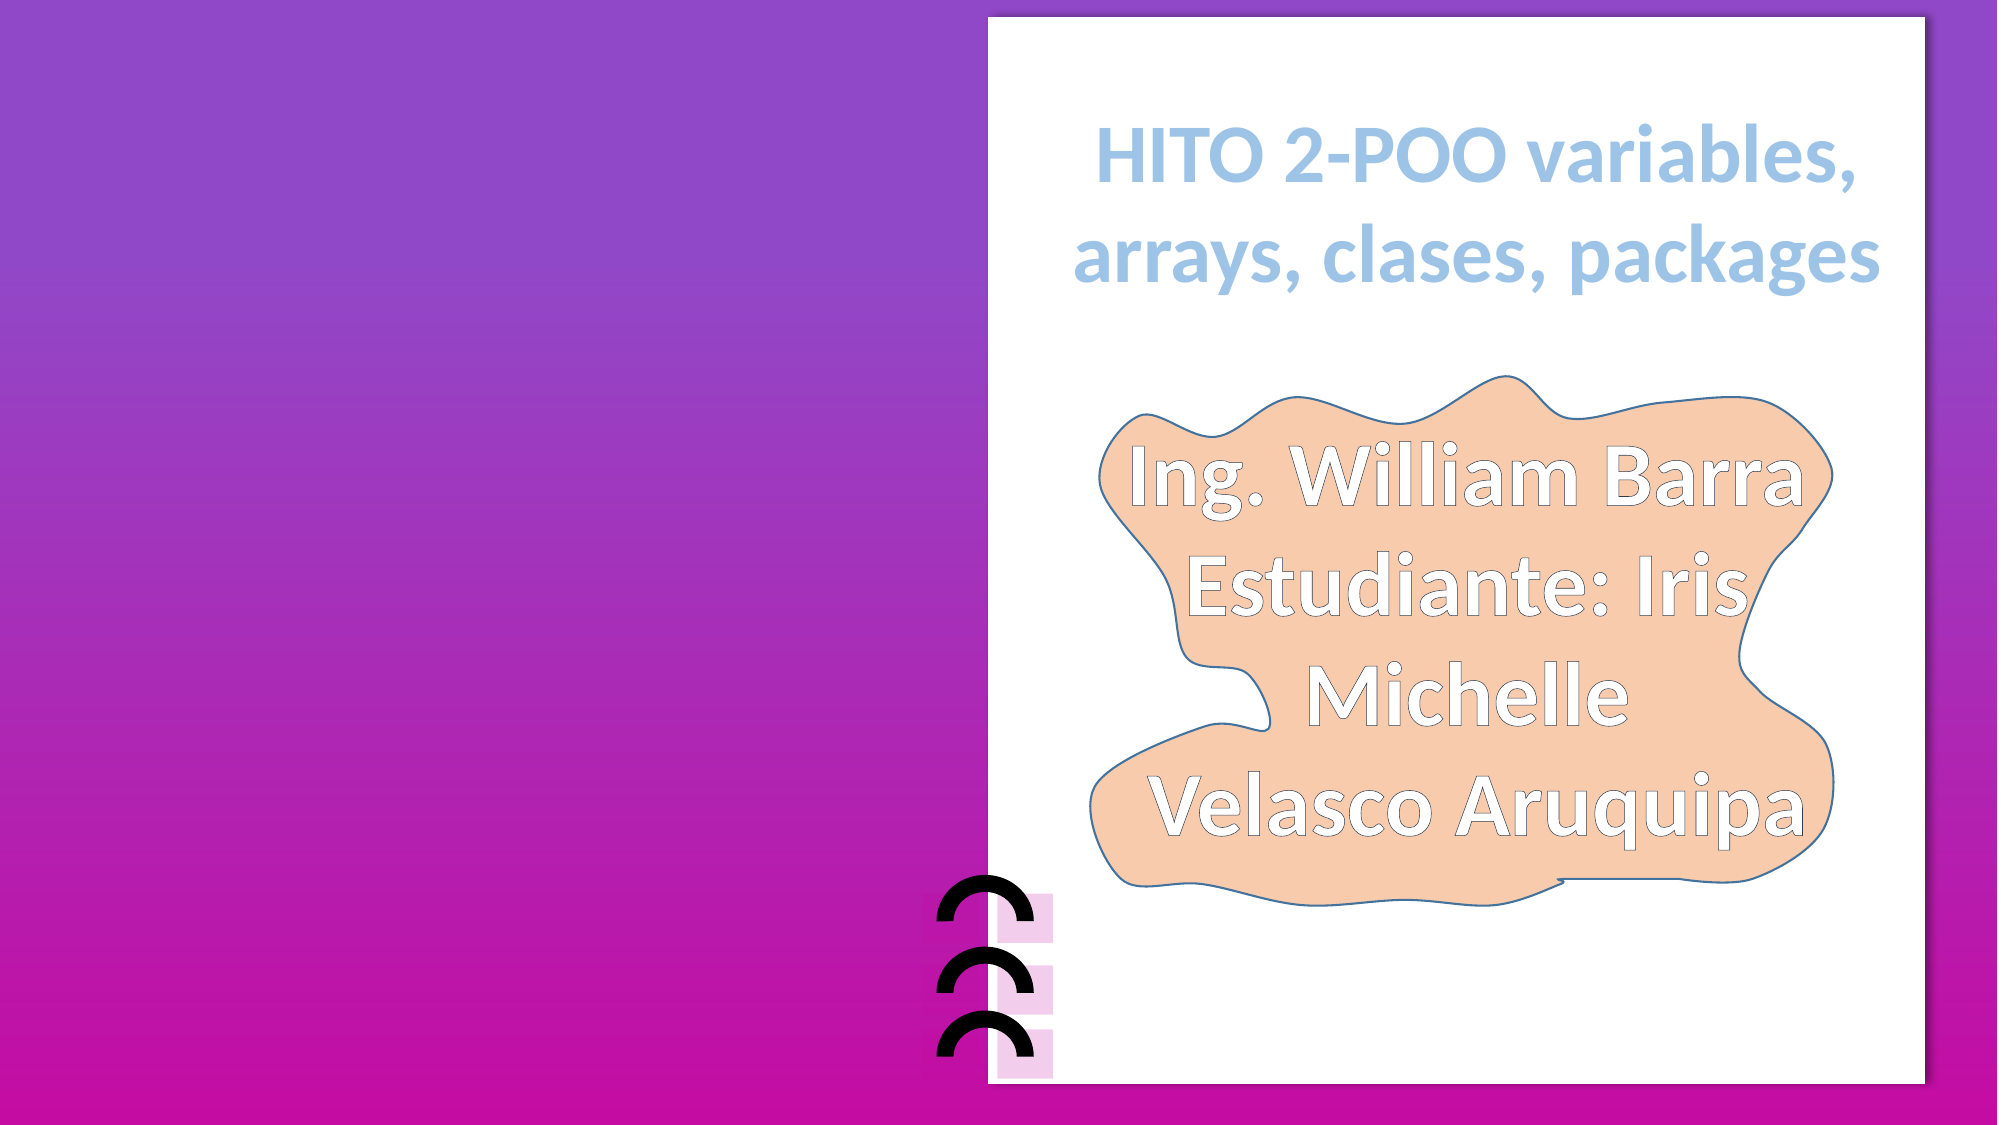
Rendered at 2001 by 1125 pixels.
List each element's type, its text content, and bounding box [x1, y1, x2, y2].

text_box [1445, 375, 1549, 406]
text_box [1266, 396, 1339, 406]
text_box [1089, 768, 1790, 907]
text_box Ing. William Barra Estudiante: Iris Michelle Velasco Aruquipa [1111, 406, 1844, 862]
text_box HITO 2-POO variables, arrays, clases, packages [1057, 91, 1898, 307]
text_box [1054, 16, 1926, 1085]
text_box [1636, 395, 1779, 406]
text_box [0, 0, 1998, 1125]
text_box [922, 429, 1053, 880]
text_box [1098, 440, 1111, 510]
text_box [922, 5, 1054, 1103]
